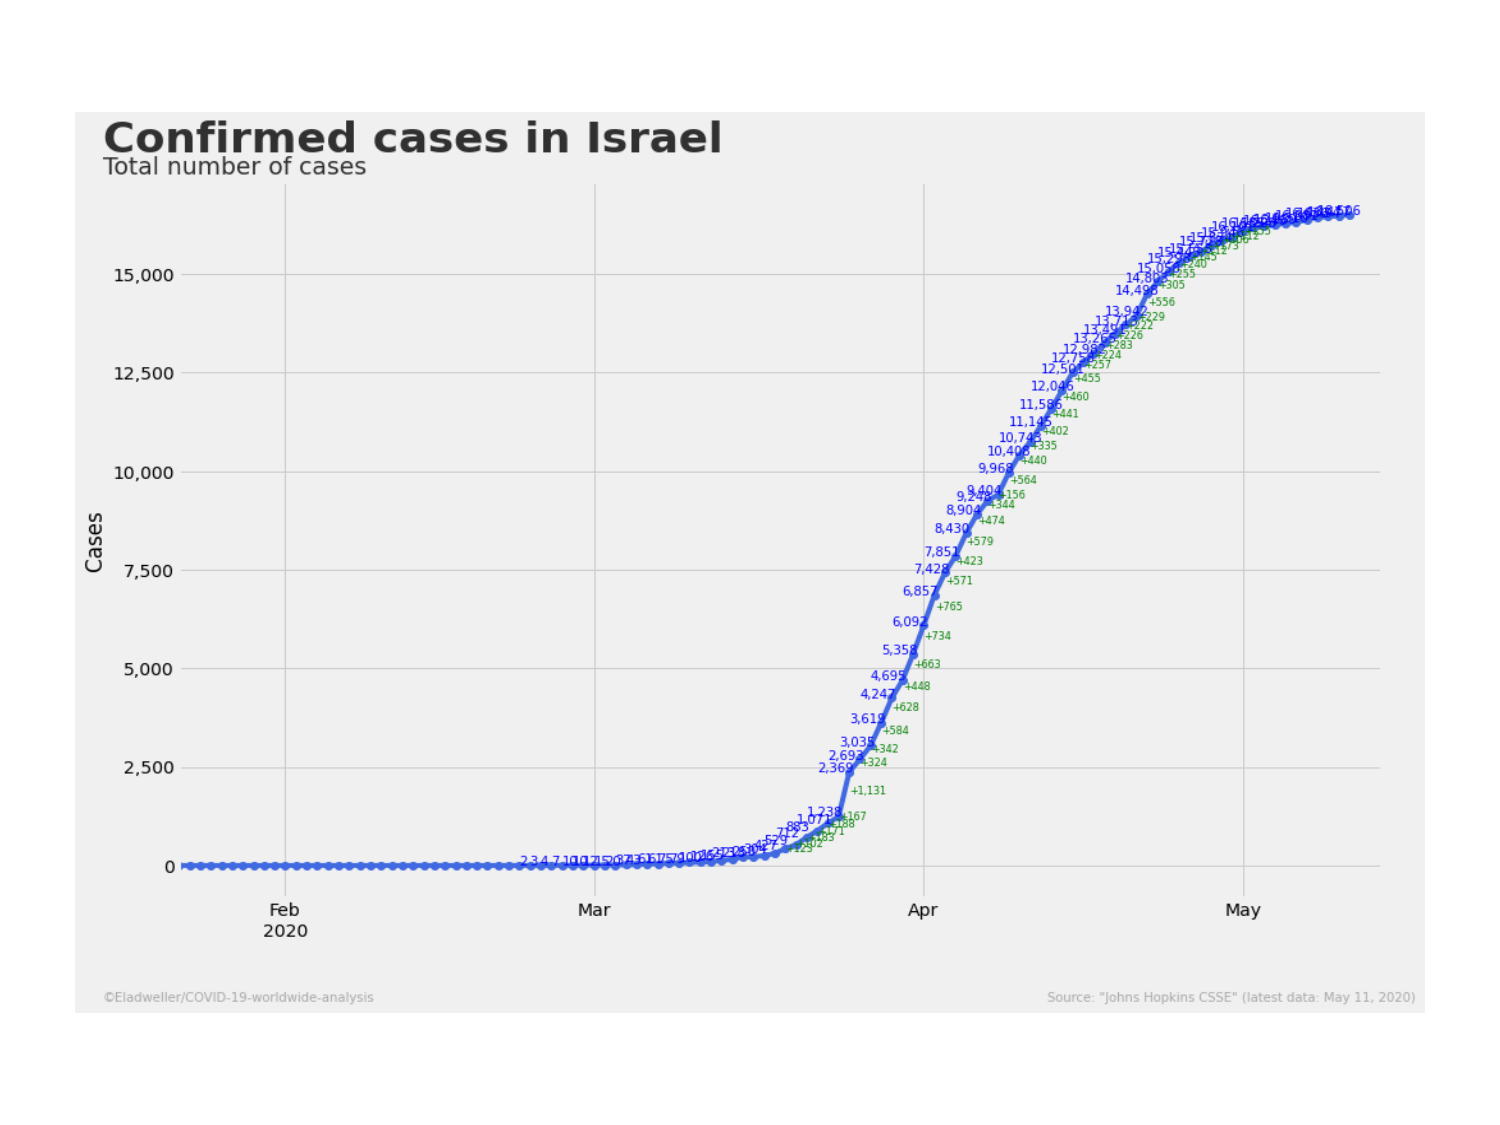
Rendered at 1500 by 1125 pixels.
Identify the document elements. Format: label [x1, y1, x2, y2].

picture [74, 112, 1426, 1013]
